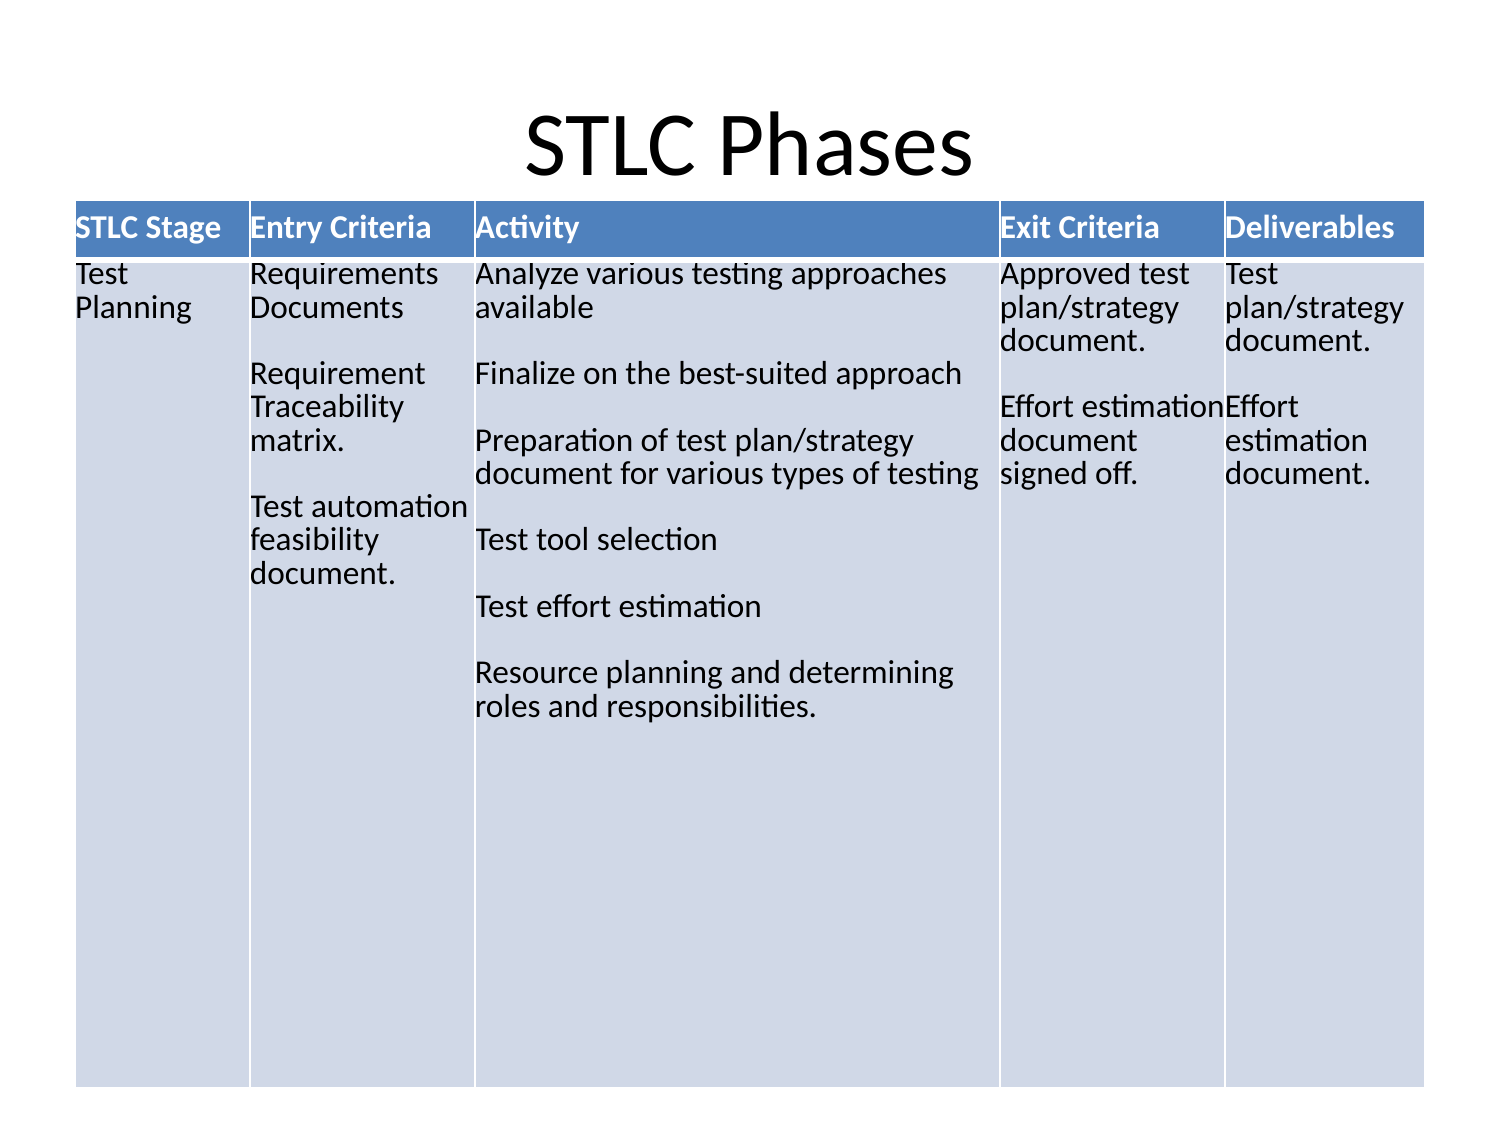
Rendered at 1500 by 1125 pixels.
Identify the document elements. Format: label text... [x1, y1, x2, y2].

table_header STLC Stage [76, 201, 249, 257]
table_cell Approved test plan/strategy document. Effort estimation document signed off. [1001, 263, 1224, 1087]
title STLC Phases [75, 45, 1425, 199]
table_header Deliverables [1226, 201, 1424, 257]
table_header Activity [476, 201, 999, 257]
table_cell Requirements Documents Requirement Traceability matrix. Test automation feasibility document. [251, 263, 474, 1087]
table_header Entry Criteria [251, 201, 474, 257]
table_cell Test plan/strategy document. Effort estimation document. [1226, 263, 1424, 1087]
table_cell Analyze various testing approaches available Finalize on the best-suited approach Preparation of test plan/strategy document for various types of testing Test tool selection Test effort estimation Resource planning and determining roles and responsibilities. [476, 263, 999, 1087]
table_cell Test Planning [76, 263, 249, 1087]
table_header Exit Criteria [1001, 201, 1224, 257]
